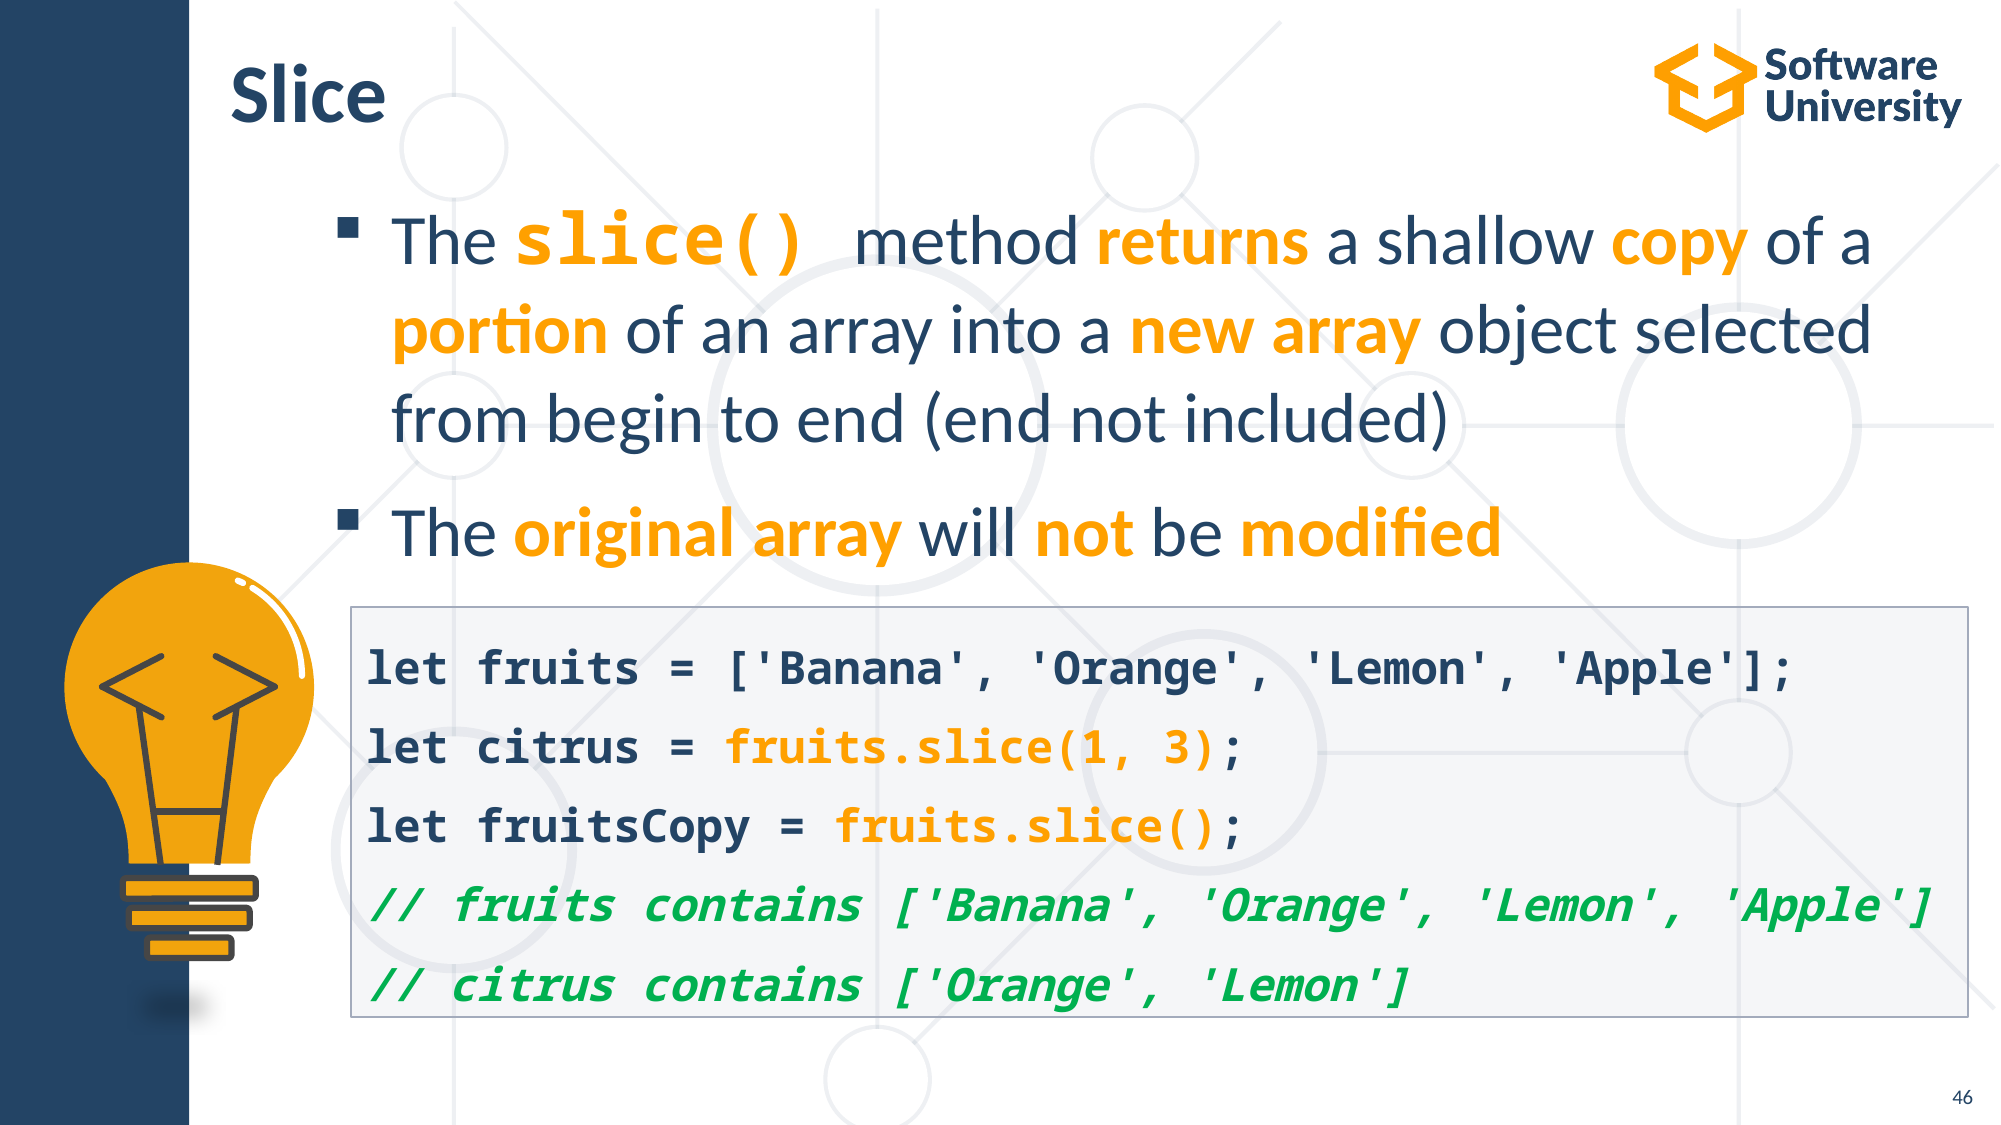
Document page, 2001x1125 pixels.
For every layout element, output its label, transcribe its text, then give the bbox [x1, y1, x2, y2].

picture [1641, 31, 1973, 145]
slide_number 46 [1927, 1067, 1989, 1117]
list The slice() method returns a shallow copy of a portion of an array into a new array object selected from begin to end (end not included) The original array will not be modified [314, 183, 1968, 1094]
text_box let fruits = ['Banana', 'Orange', 'Lemon', 'Apple']; let citrus = fruits.slice(1, 3); let fruitsCopy = fruits.slice(); // fruits contains ['Banana', 'Orange', 'Lemon', 'Apple'] // citrus contains ['Orange', 'Lemon'] [351, 606, 1968, 1018]
title Slice [212, 16, 1628, 162]
